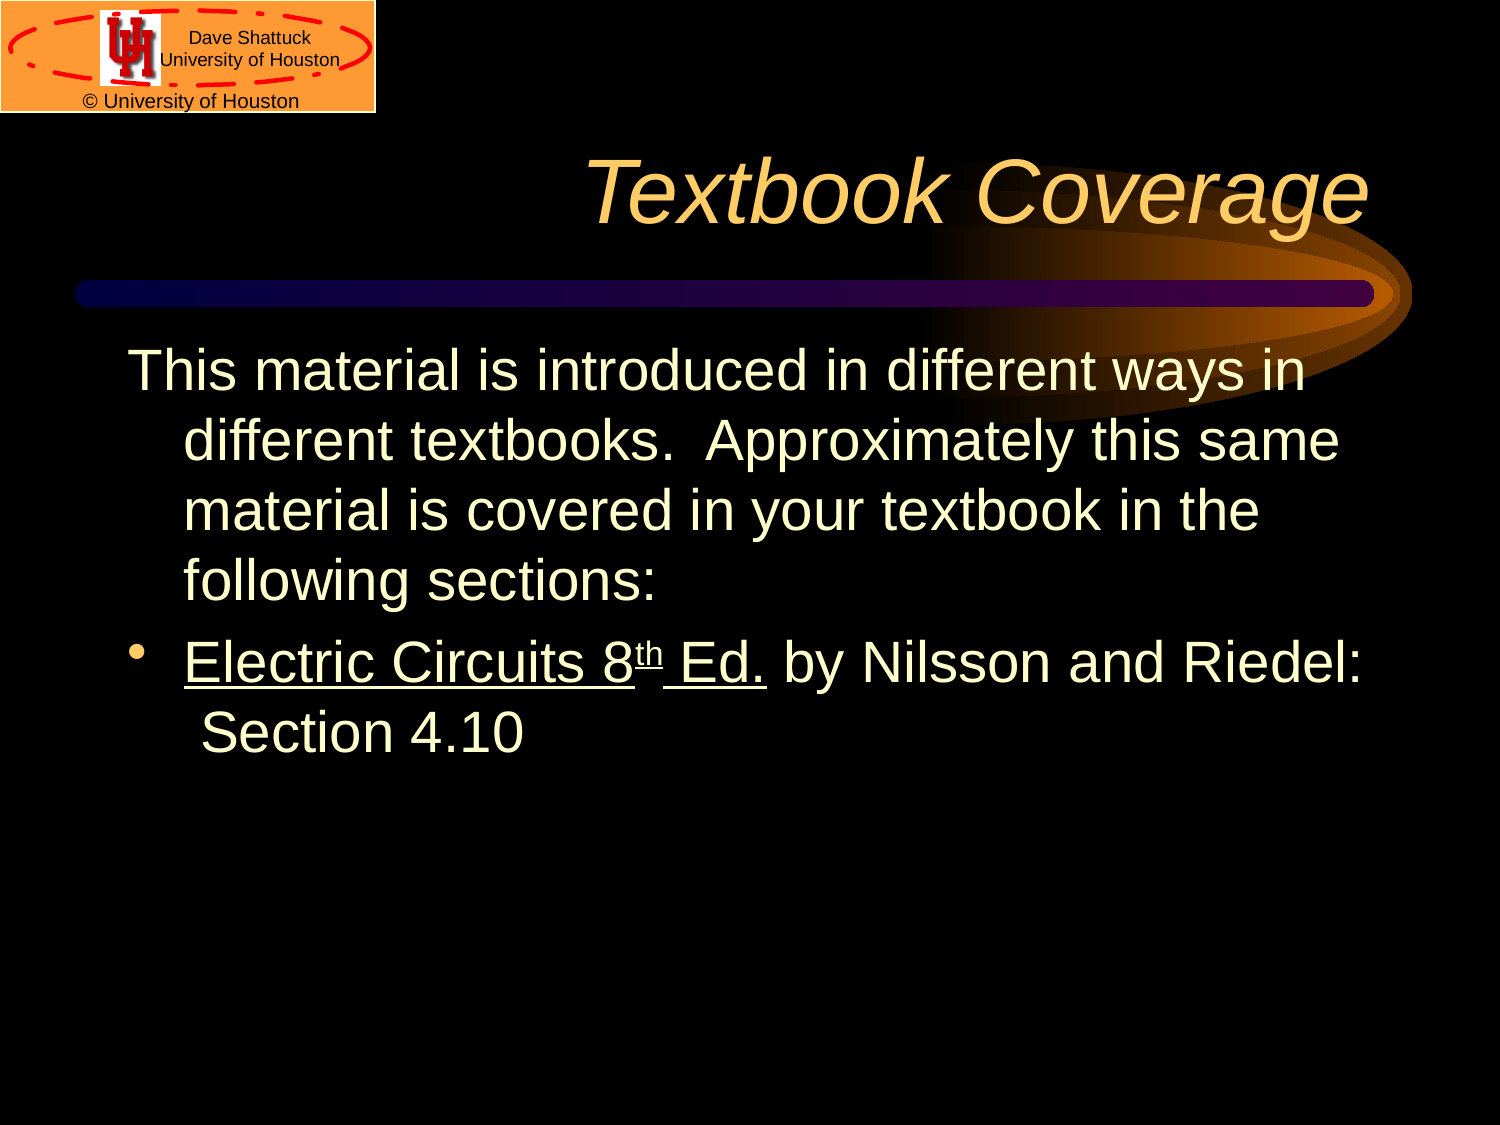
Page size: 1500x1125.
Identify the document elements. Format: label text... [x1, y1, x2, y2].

list This material is introduced in different ways in different textbooks. Approximately this same material is covered in your textbook in the following sections: Electric Circuits 8th Ed. by Nilsson and Riedel: Section 4.10 [112, 324, 1388, 1063]
title Textbook Coverage [112, 62, 1388, 250]
